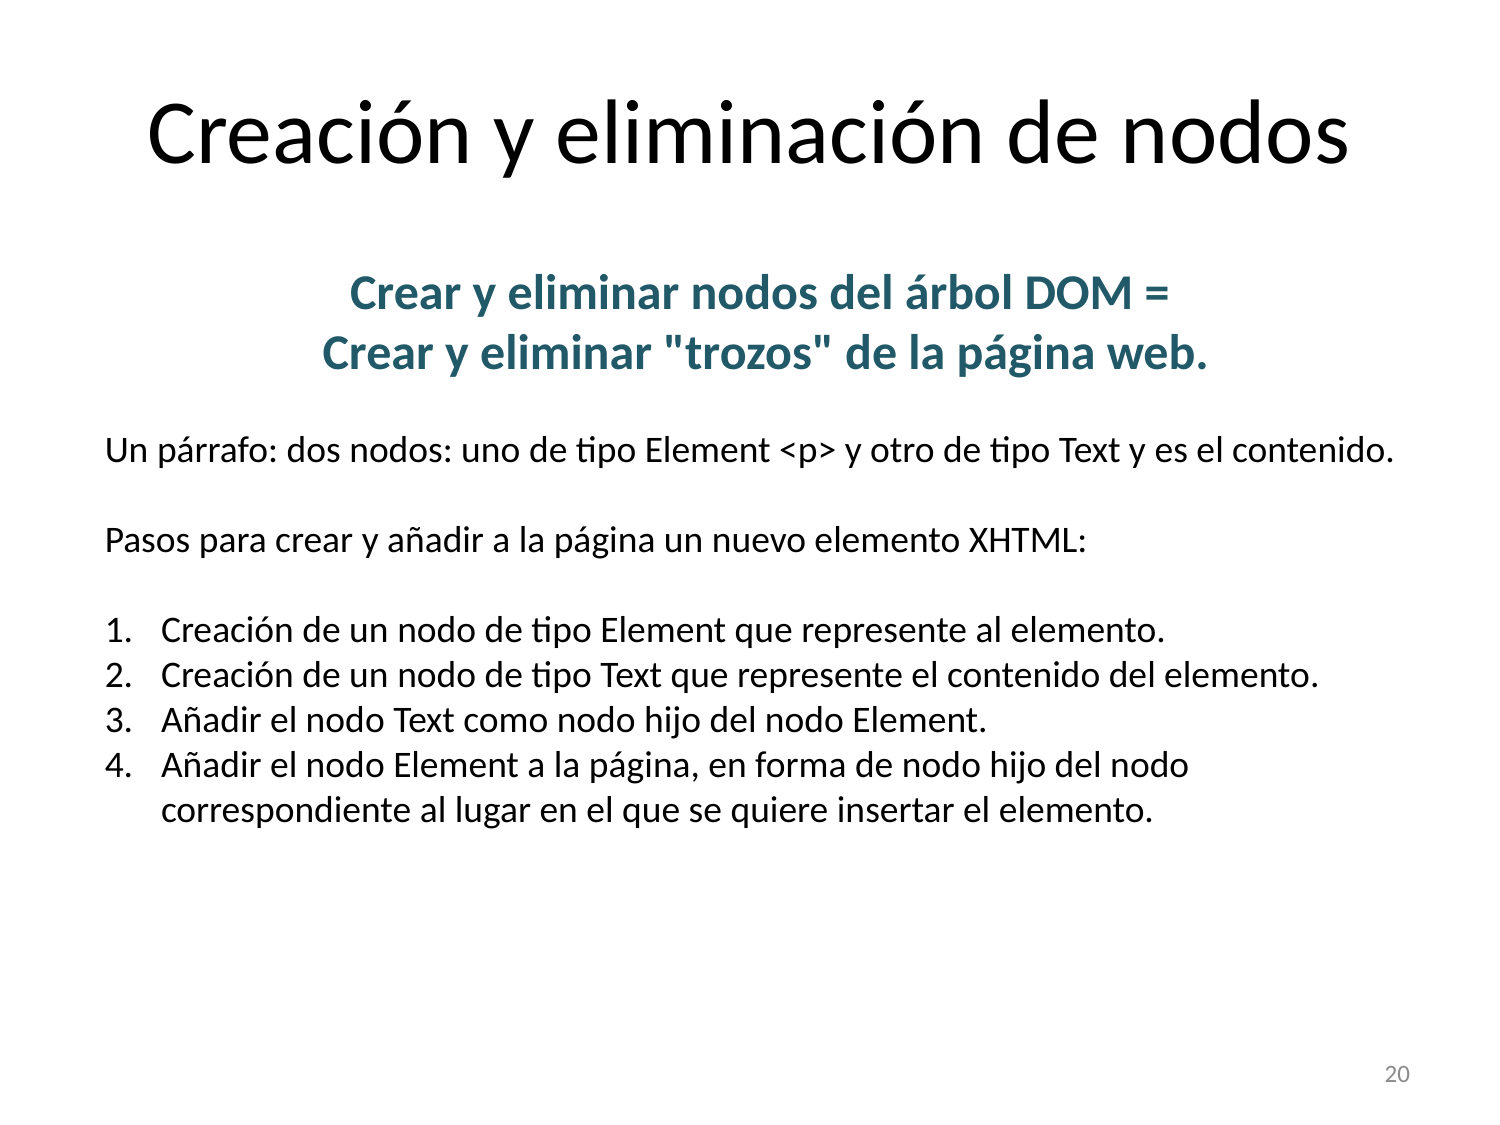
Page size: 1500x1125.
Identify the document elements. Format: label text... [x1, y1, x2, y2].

slide_number 20 [1074, 1042, 1425, 1103]
title Creación y eliminación de nodos [90, 17, 1410, 237]
text_box Crear y eliminar nodos del árbol DOM = Crear y eliminar "trozos" de la página web. Un párrafo: dos nodos: uno de tipo Element <p> y otro de tipo Text y es el contenido. Pasos para crear y añadir a la página un nuevo elemento XHTML: Creación de un nodo de tipo Element que represente al elemento. Creación de un nodo de tipo Text que represente el contenido del elemento. Añadir el nodo Text como nodo hijo del nodo Element. Añadir el nodo Element a la página, en forma de nodo hijo del nodo correspondiente al lugar en el que se quiere insertar el elemento. [90, 252, 1442, 883]
